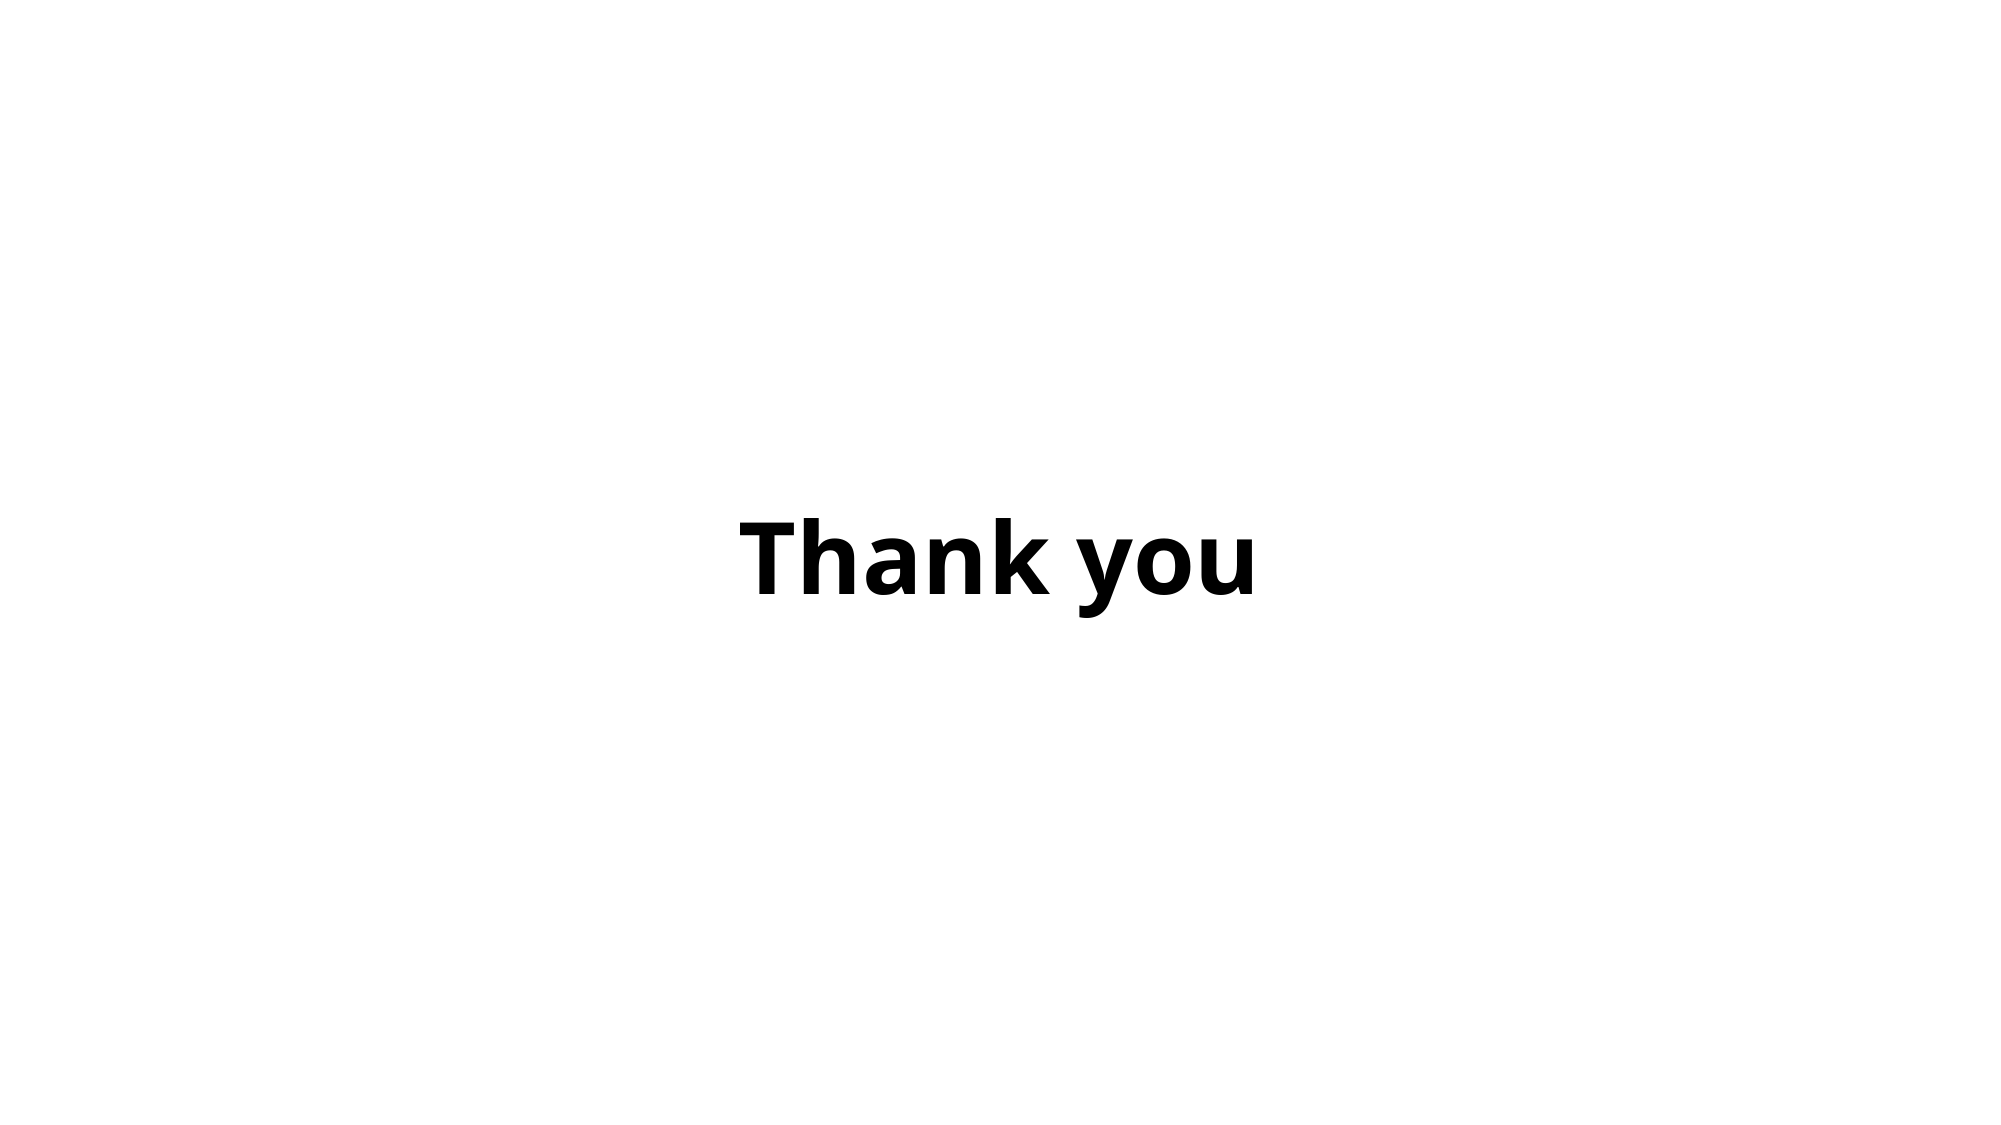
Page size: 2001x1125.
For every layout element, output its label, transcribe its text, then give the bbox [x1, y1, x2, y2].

title Thank you [137, 453, 1863, 672]
